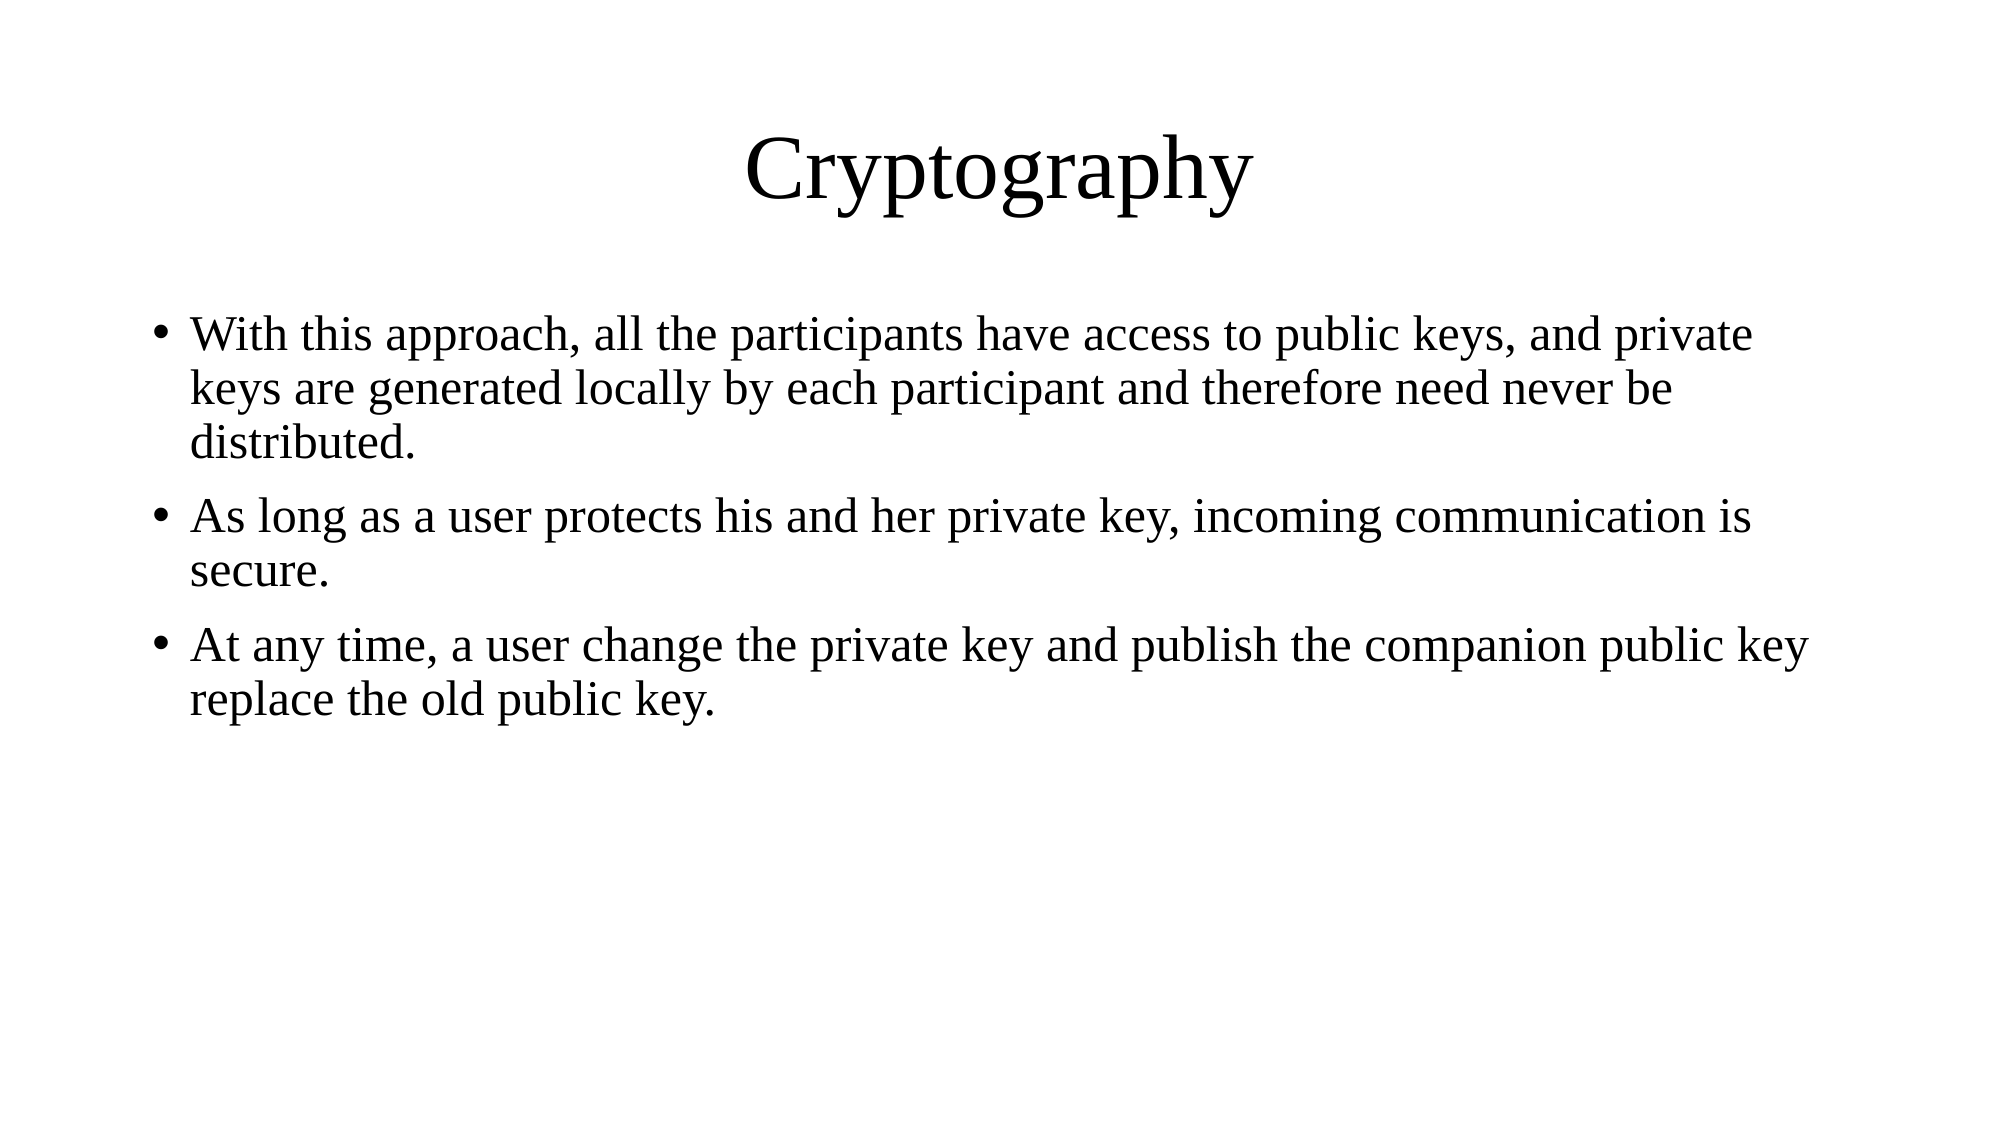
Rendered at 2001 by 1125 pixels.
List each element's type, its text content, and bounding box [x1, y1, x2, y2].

list With this approach, all the participants have access to public keys, and private keys are generated locally by each participant and therefore need never be distributed. As long as a user protects his and her private key, incoming communication is secure. At any time, a user change the private key and publish the companion public key replace the old public key. [137, 299, 1863, 1014]
title Cryptography [137, 59, 1863, 278]
